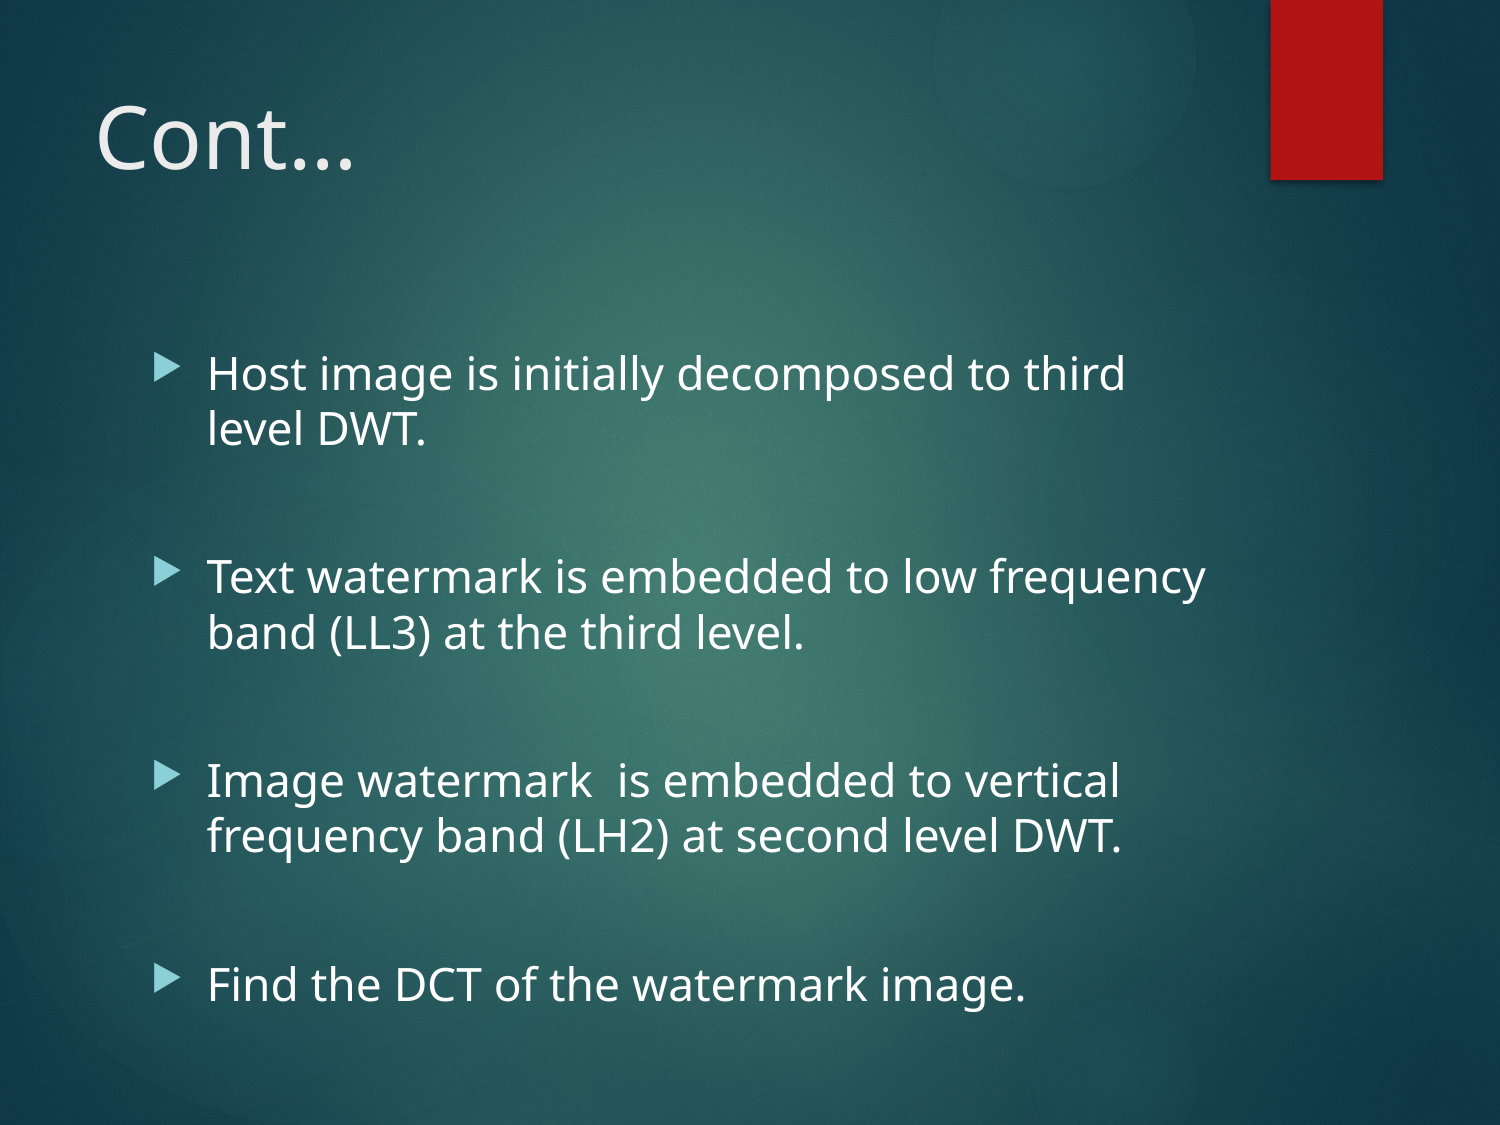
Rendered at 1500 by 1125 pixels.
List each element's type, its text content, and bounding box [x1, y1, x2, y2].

title Cont… [79, 74, 1237, 304]
list Host image is initially decomposed to third level DWT. Text watermark is embedded to low frequency band (LL3) at the third level. Image watermark is embedded to vertical frequency band (LH2) at second level DWT. Find the DCT of the watermark image. [135, 336, 1237, 1025]
